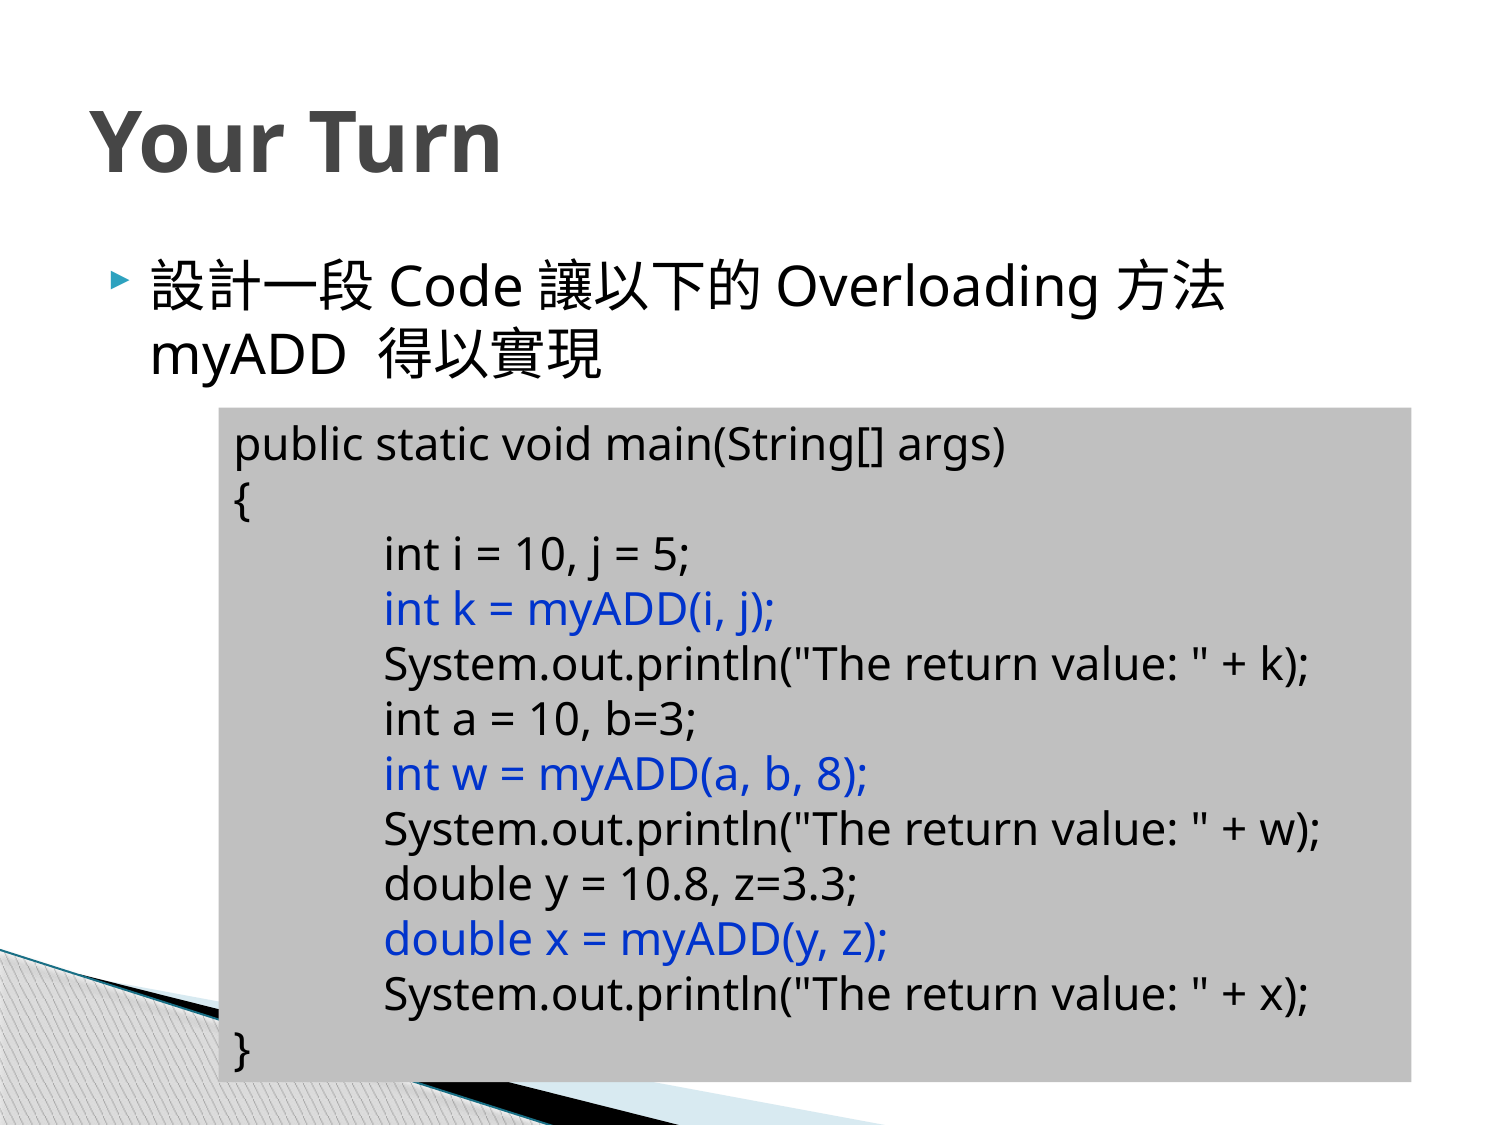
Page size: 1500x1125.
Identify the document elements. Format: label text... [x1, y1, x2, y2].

text_box public static void main(String[] args) { int i = 10, j = 5; int k = myADD(i, j); System.out.println("The return value: " + k); int a = 10, b=3; int w = myADD(a, b, 8); System.out.println("The return value: " + w); double y = 10.8, z=3.3; double x = myADD(y, z); System.out.println("The return value: " + x); } [218, 407, 1412, 1083]
list 設計一段Code讓以下的Overloading方法 myADD 得以實現 [75, 243, 1425, 398]
title Your Turn [75, 45, 1425, 233]
